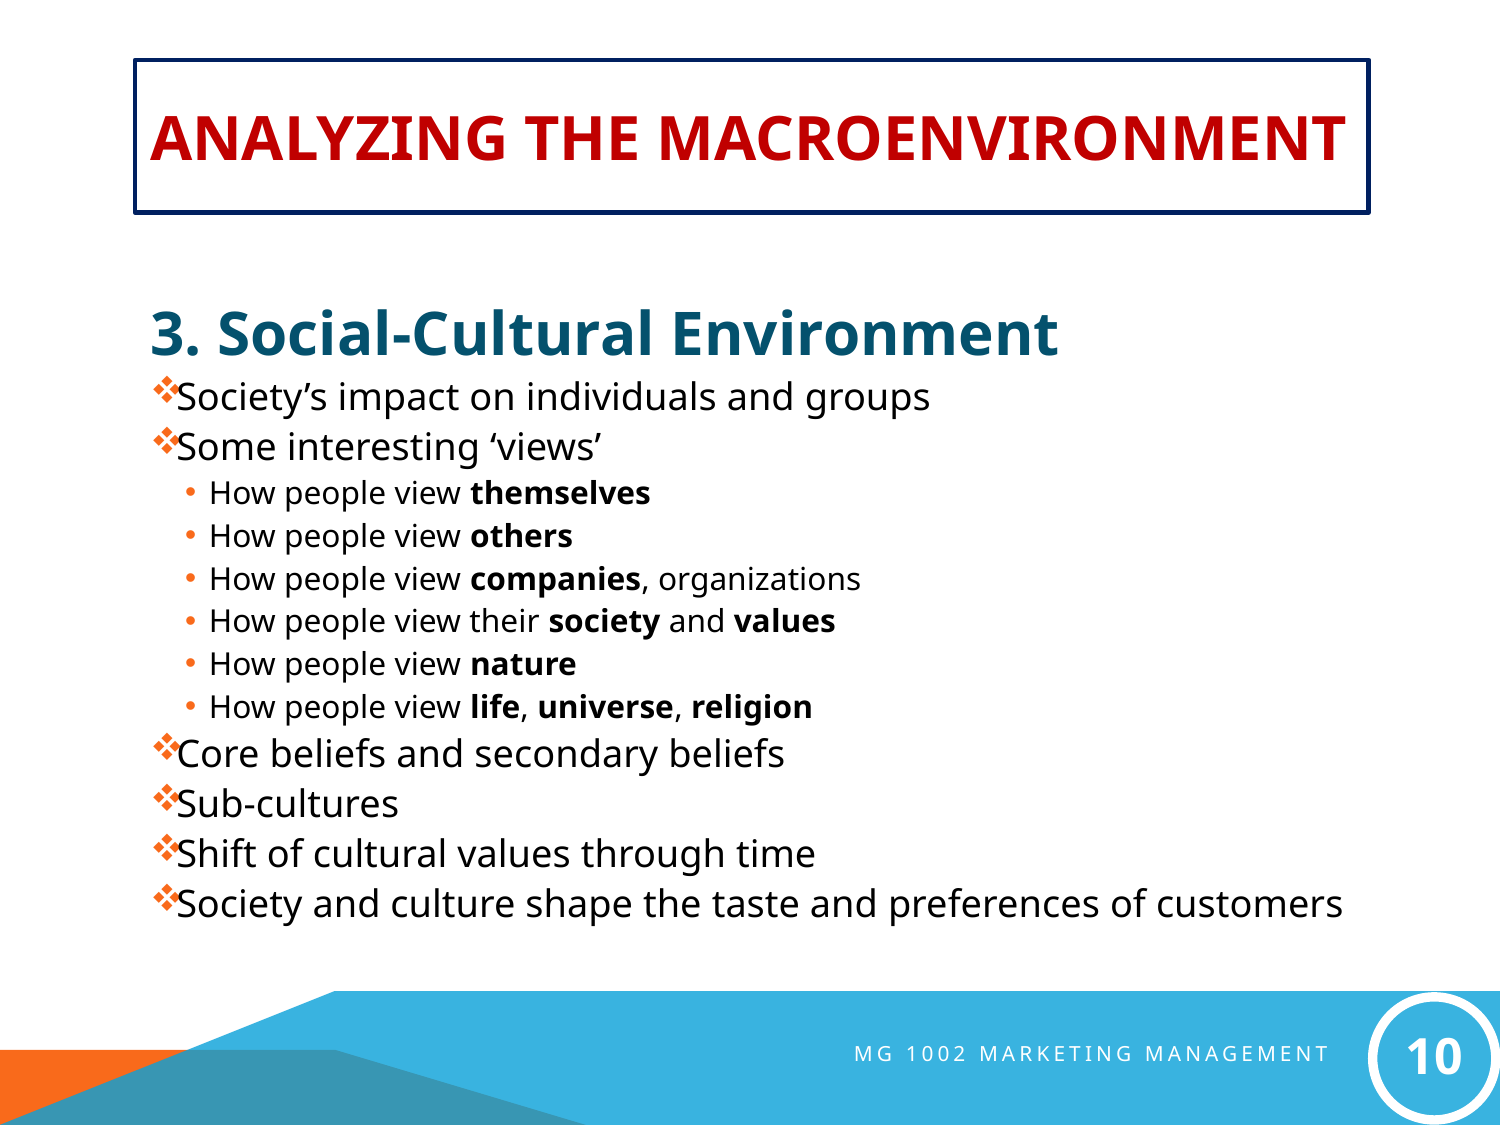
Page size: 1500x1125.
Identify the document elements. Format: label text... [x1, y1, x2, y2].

footer MG 1002 Marketing Management [577, 1031, 1352, 1076]
list 3. Social-Cultural Environment Society’s impact on individuals and groups Some interesting ‘views’ How people view themselves How people view others How people view companies, organizations How people view their society and values How people view nature How people view life, universe, religion Core beliefs and secondary beliefs Sub-cultures Shift of cultural values through time Society and culture shape the taste and preferences of customers [135, 287, 1369, 963]
title Analyzing the Macroenvironment [133, 58, 1371, 215]
slide_number 10 [1367, 992, 1500, 1125]
